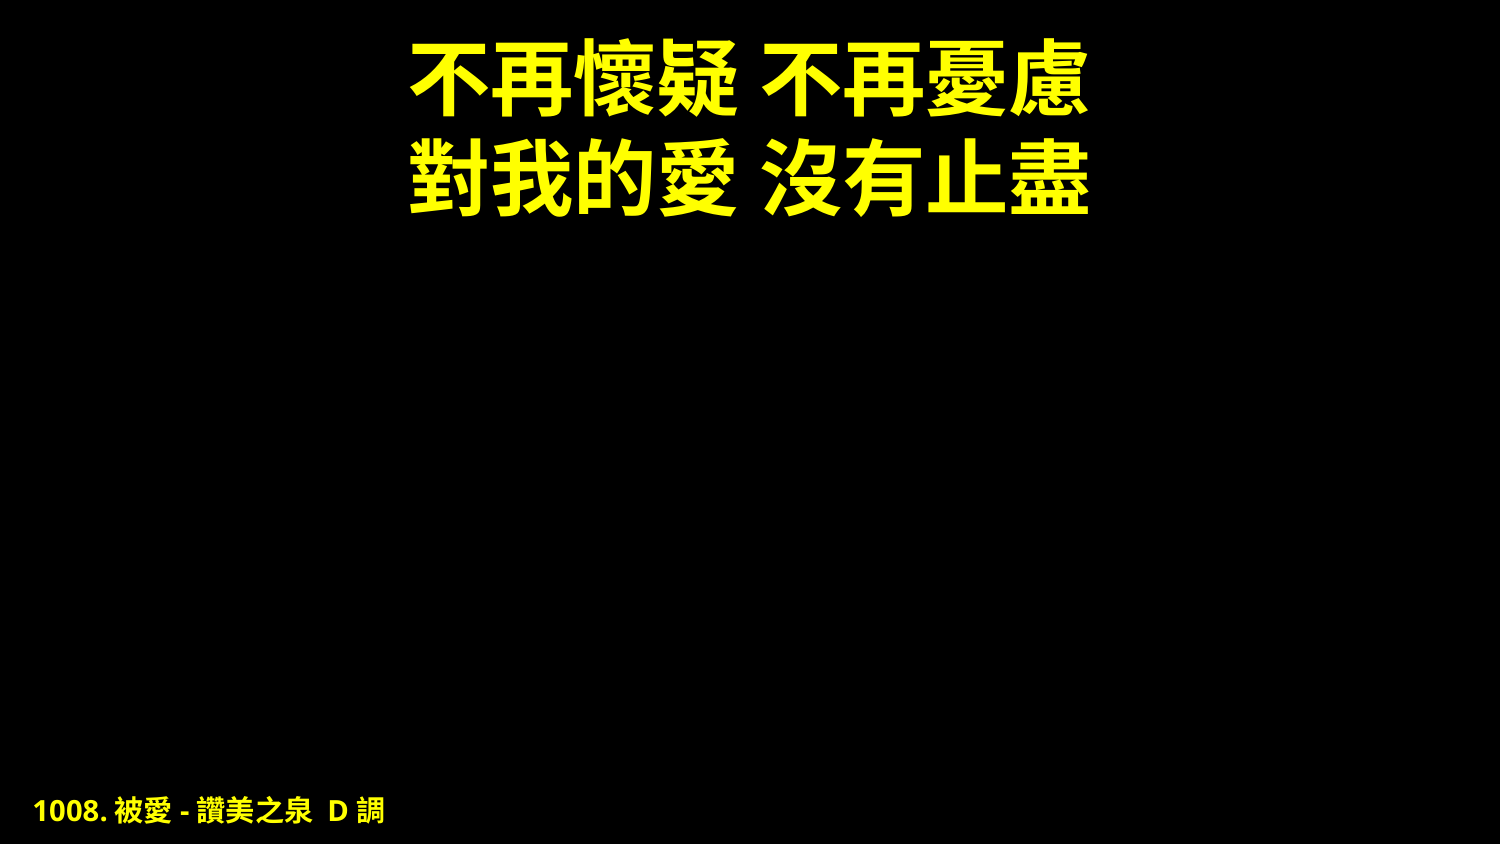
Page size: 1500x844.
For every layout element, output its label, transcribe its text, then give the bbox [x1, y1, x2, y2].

text_box 1008.被愛-讚美之泉 D調 [17, 784, 774, 835]
title 不再懷疑 不再憂慮 對我的愛 沒有止盡 [0, 55, 1500, 197]
